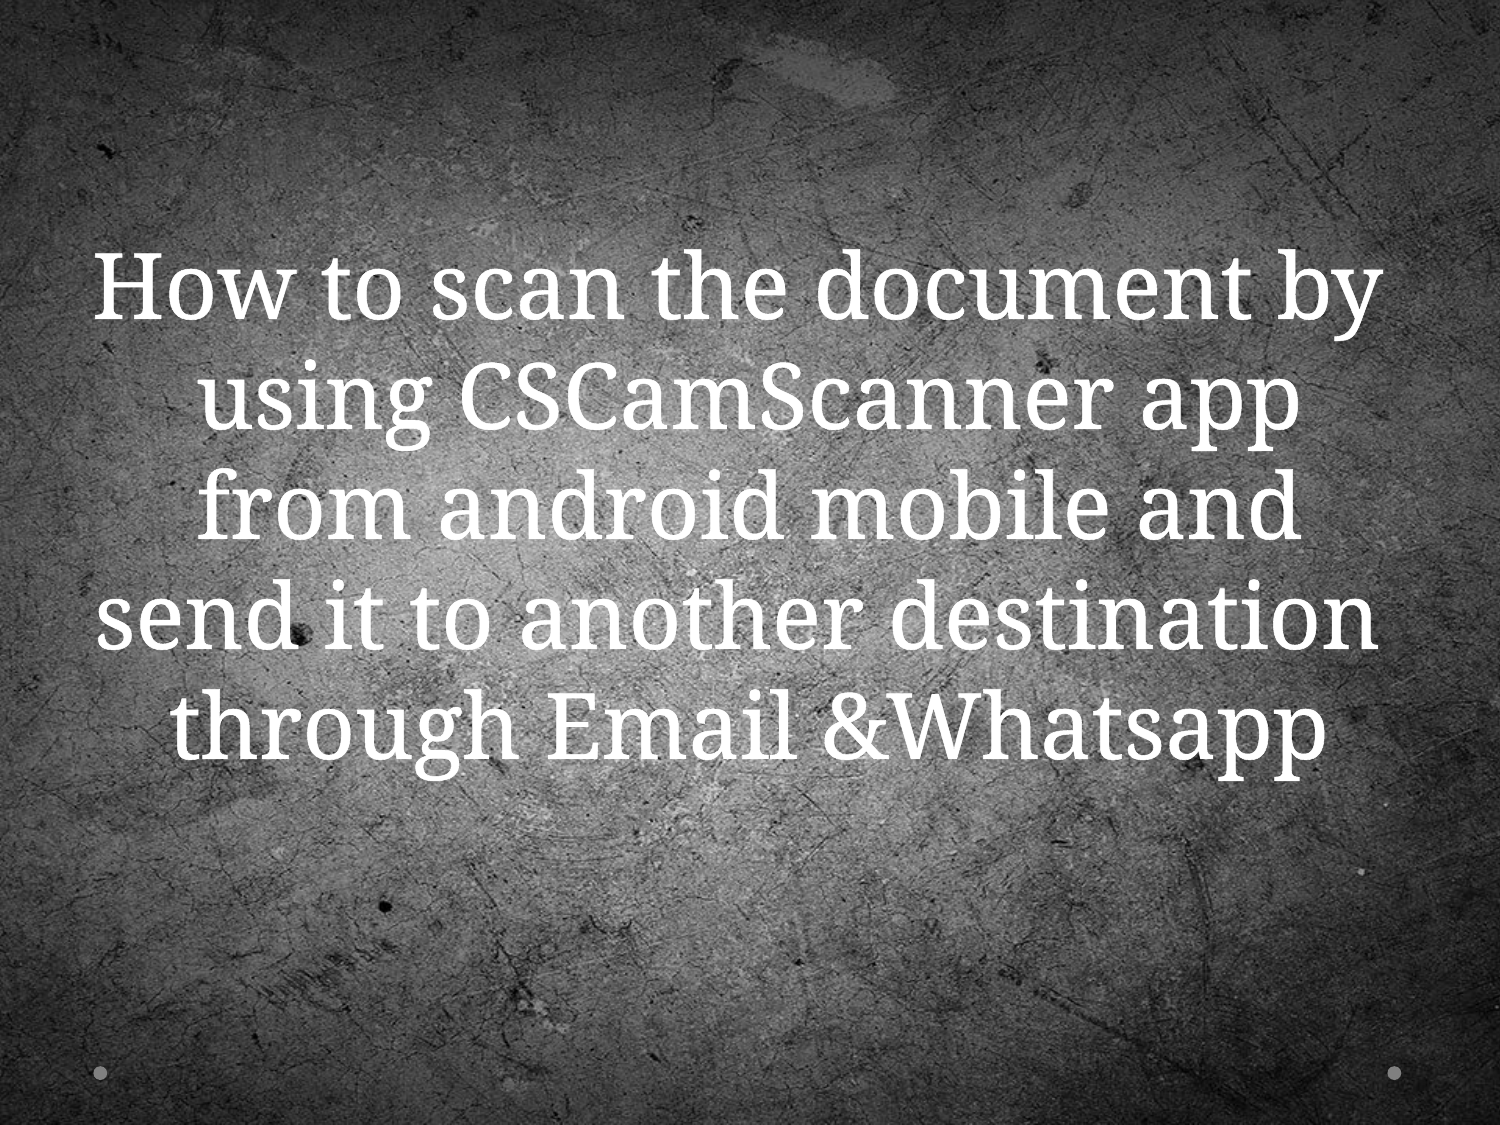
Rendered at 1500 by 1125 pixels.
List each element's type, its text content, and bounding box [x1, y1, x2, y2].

picture [0, 0, 1500, 1125]
text_box How to scan the document by using CSCamScanner app from android mobile and send it to another destination through Email &Whatsapp [76, 219, 1423, 785]
